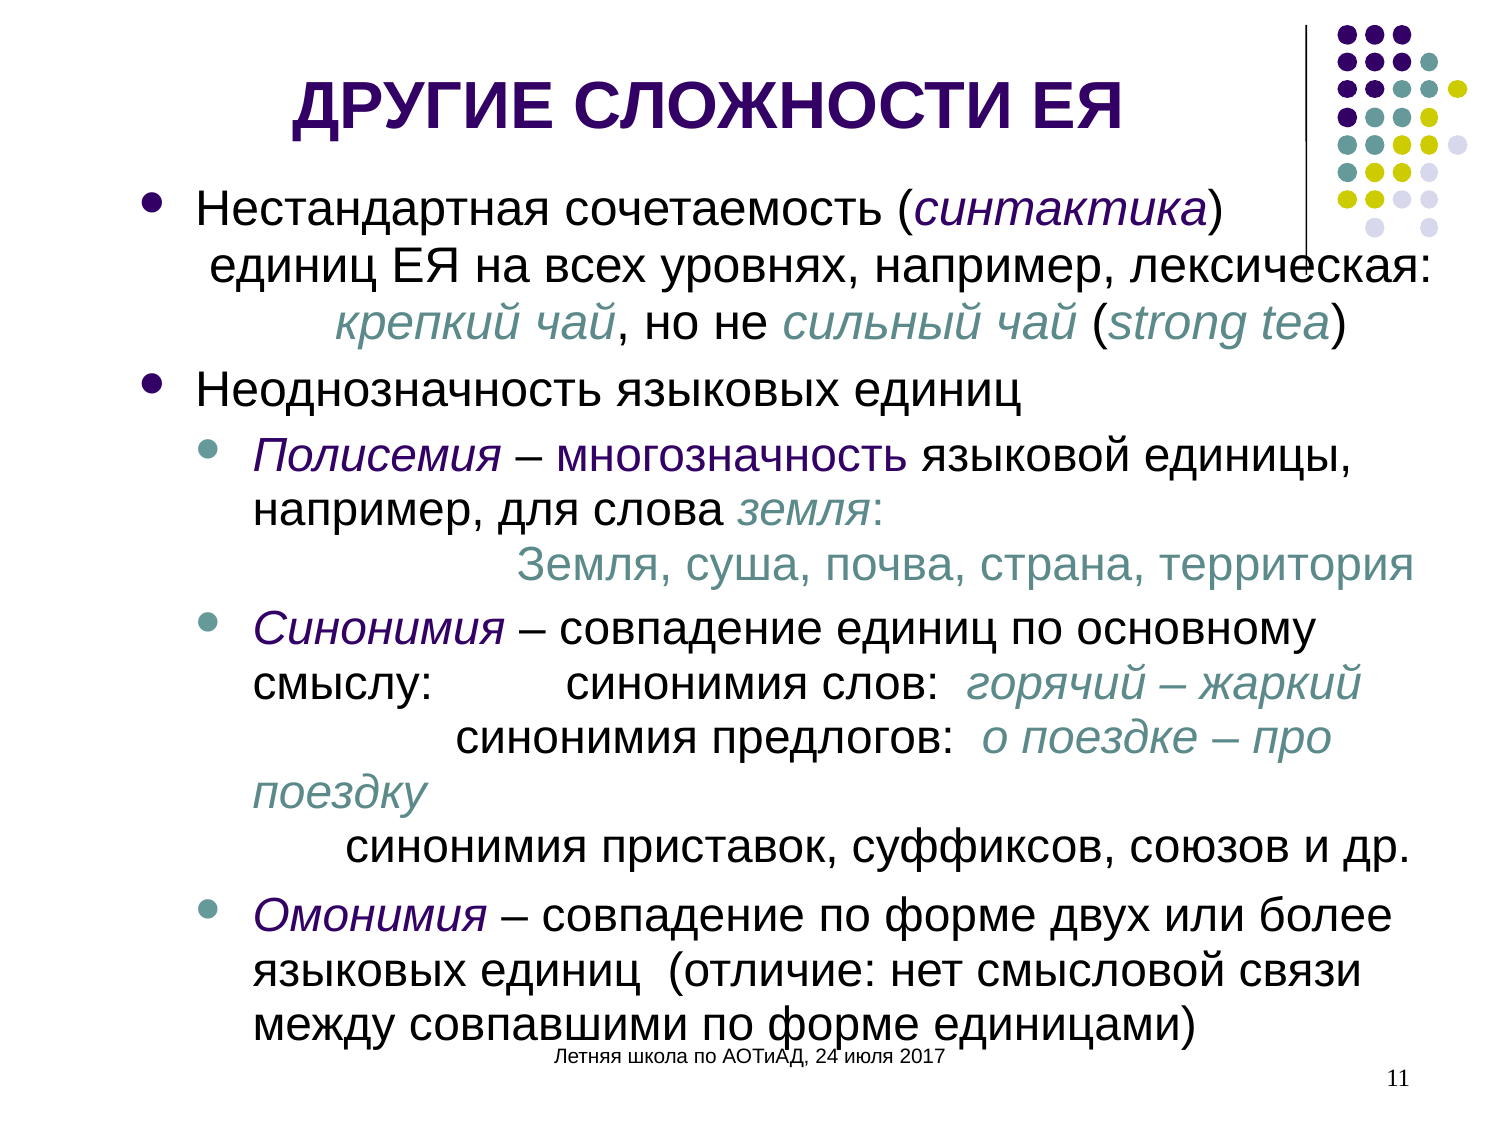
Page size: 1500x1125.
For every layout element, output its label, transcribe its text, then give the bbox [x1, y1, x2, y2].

title ДРУГИЕ СЛОЖНОСТИ ЕЯ [64, 54, 1353, 197]
footer Летняя школа по АОТиАД, 24 июля 2017 [512, 1034, 988, 1101]
text_box 11 [1074, 1024, 1425, 1100]
list Нестандартная сочетаемость (синтактика) единиц ЕЯ на всех уровнях, например, лексическая: крепкий чай, но не сильный чай (strong tea) Неоднозначность языковых единиц Полисемия – многозначность языковой единицы, например, для слова земля: Земля, суша, почва, страна, территория Синонимия – совпадение единиц по основному смыслу: синонимия слов: горячий – жаркий синонимия предлогов: о поездке – про поездку синонимия приставок, суффиксов, союзов и др. Омонимия – совпадение по форме двух или более языковых единиц (отличие: нет смысловой связи между совпавшими по форме единицами) [123, 172, 1471, 1012]
